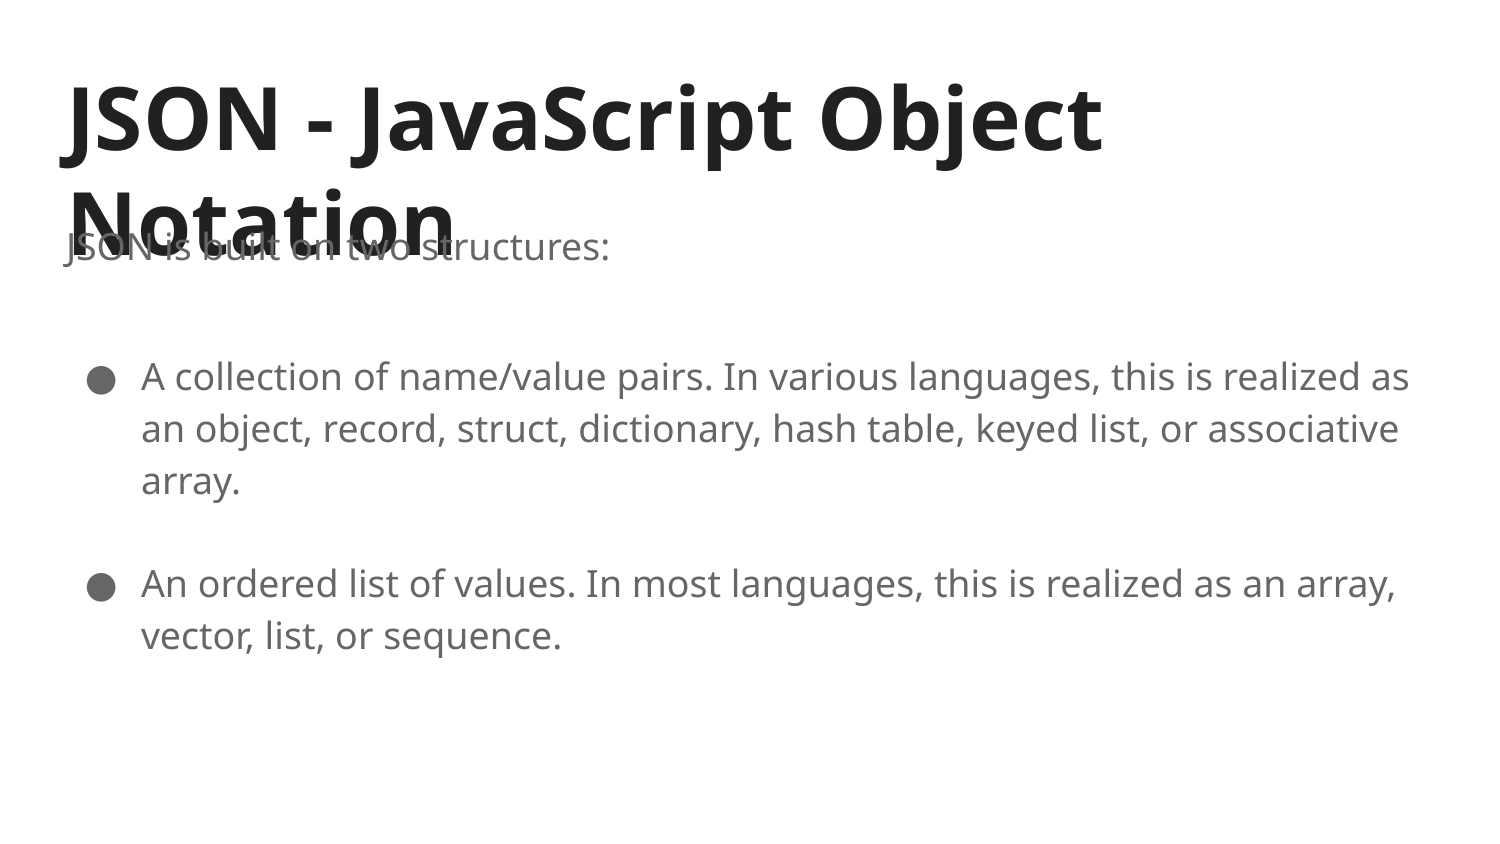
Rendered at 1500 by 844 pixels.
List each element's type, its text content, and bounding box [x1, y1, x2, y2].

title JSON - JavaScript Object Notation [51, 48, 1449, 180]
list JSON is built on two structures: A collection of name/value pairs. In various languages, this is realized as an object, record, struct, dictionary, hash table, keyed list, or associative array. An ordered list of values. In most languages, this is realized as an array, vector, list, or sequence. [51, 201, 1449, 750]
